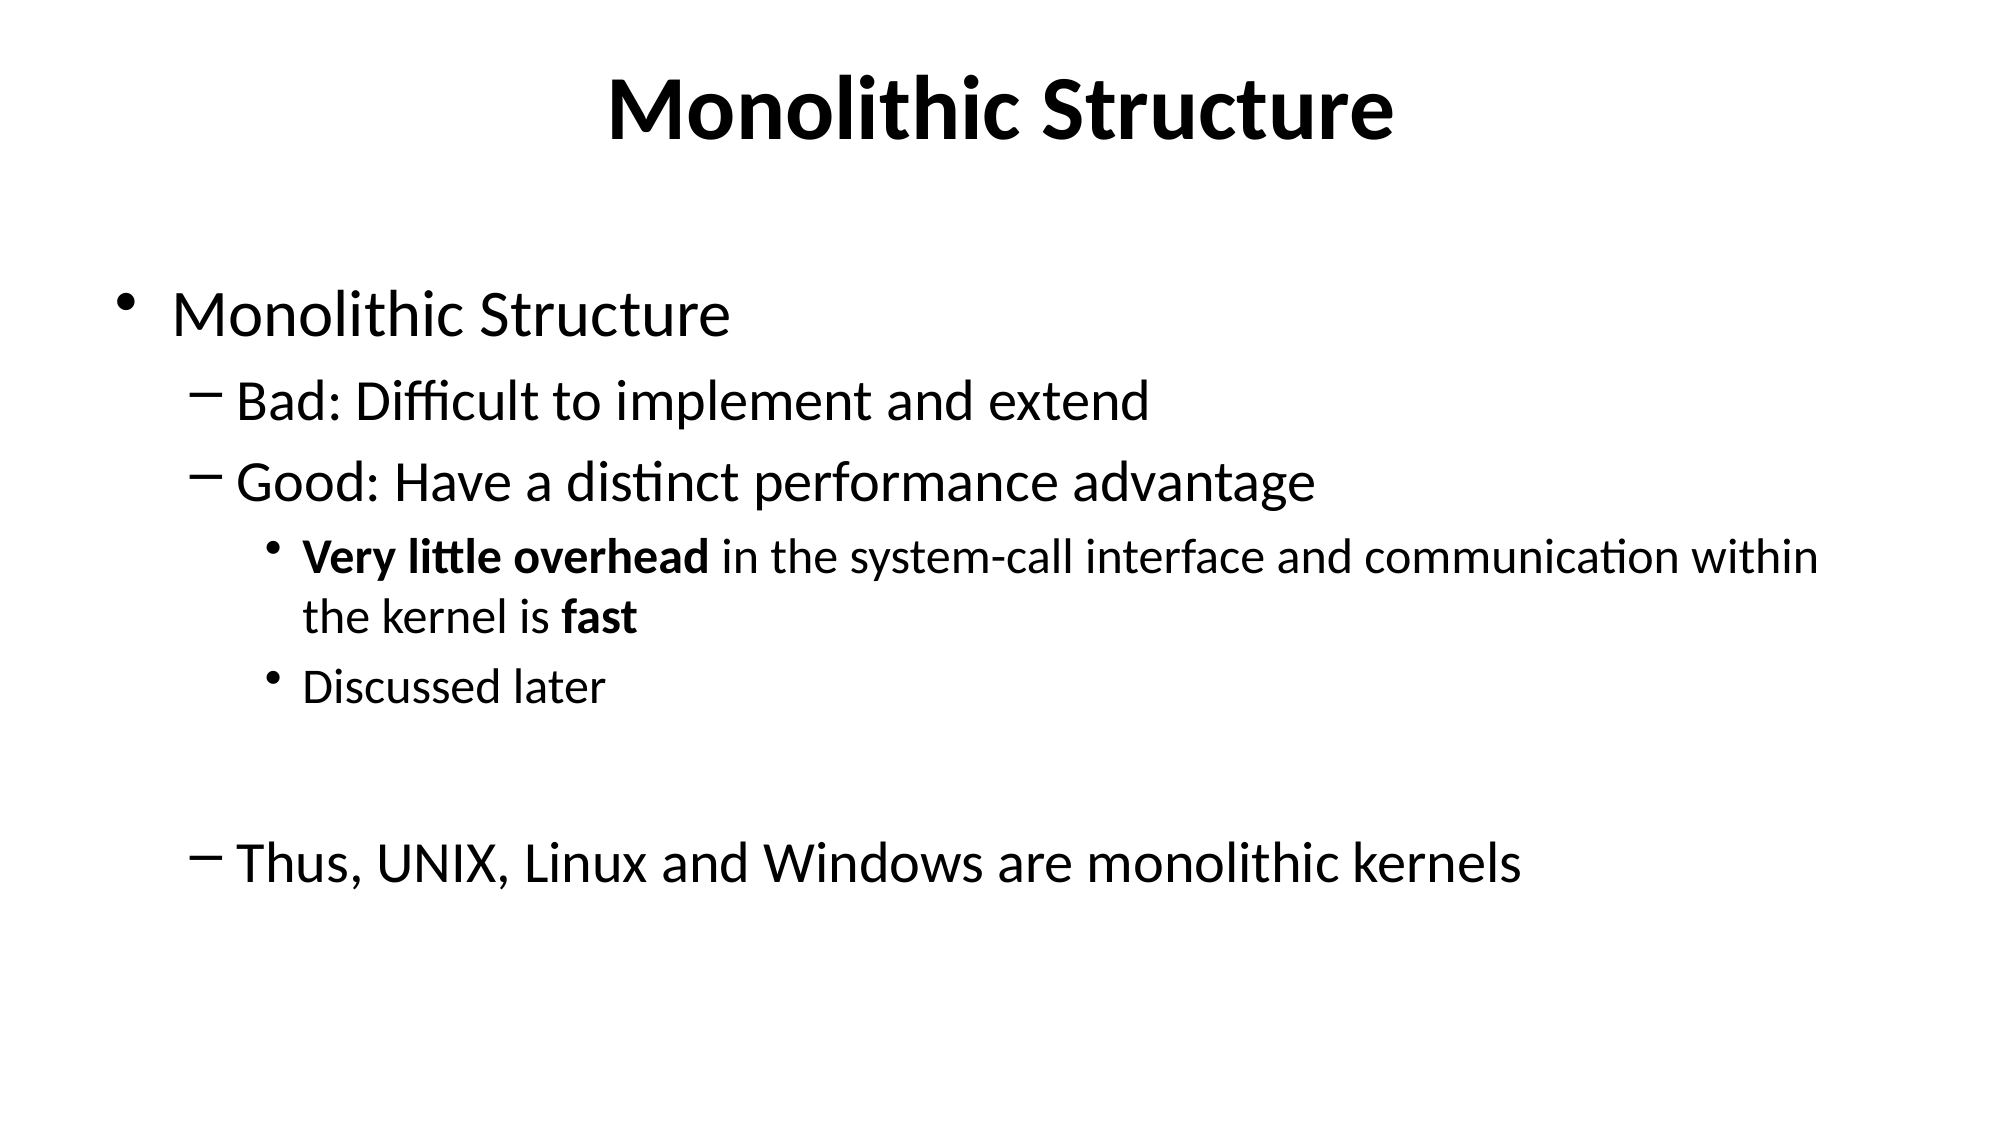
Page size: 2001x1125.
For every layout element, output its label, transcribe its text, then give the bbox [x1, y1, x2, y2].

list Monolithic Structure Bad: Difficult to implement and extend Good: Have a distinct performance advantage Very little overhead in the system-call interface and communication within the kernel is fast Discussed later Thus, UNIX, Linux and Windows are monolithic kernels [99, 262, 1901, 1006]
title Monolithic Structure [326, 8, 1678, 197]
